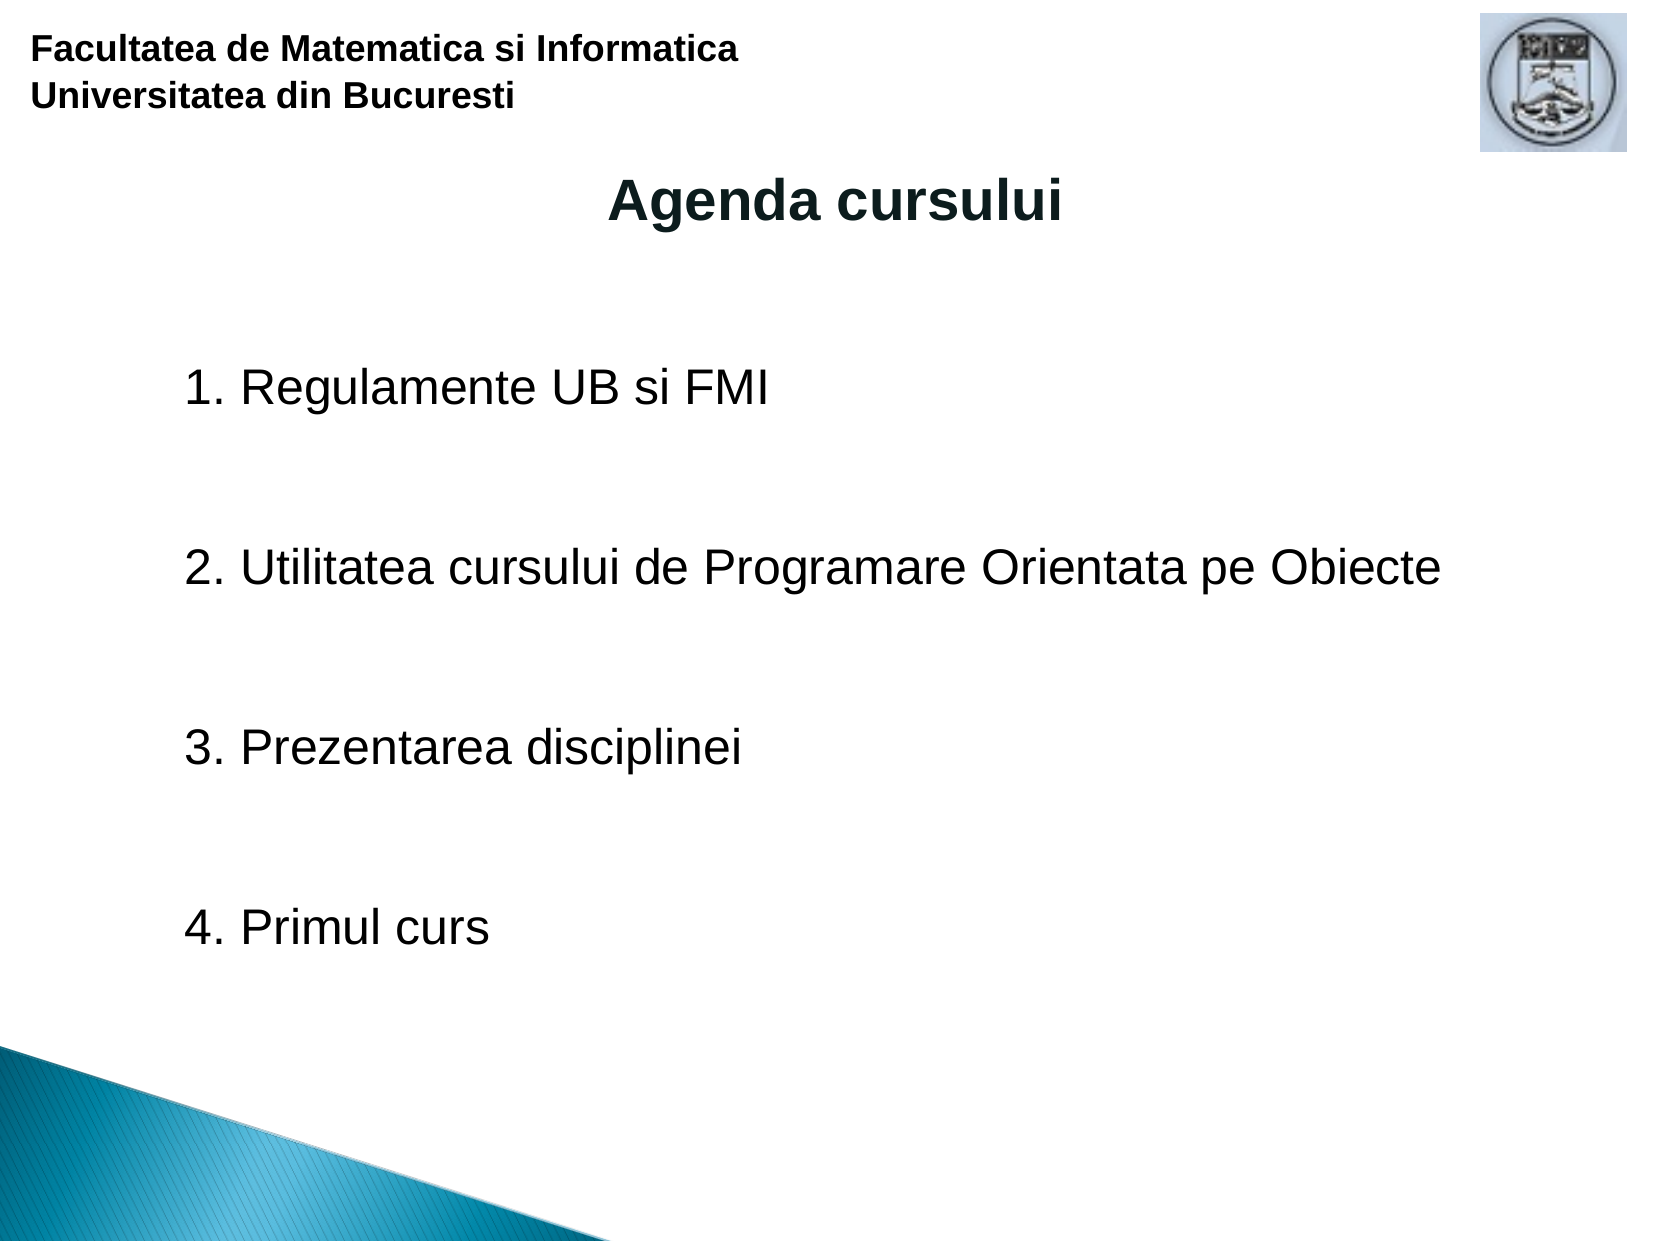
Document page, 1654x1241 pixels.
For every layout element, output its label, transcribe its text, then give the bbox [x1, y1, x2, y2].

text_box Agenda cursului [380, 160, 1291, 235]
picture [1480, 13, 1627, 152]
picture [0, 1045, 616, 1241]
text_box Regulamente UB si FMI 2. Utilitatea cursului de Programare Orientata pe Obiecte 3. Prezentarea disciplinei 4. Primul curs [169, 317, 1591, 1058]
text_box Facultatea de Matematica si Informatica Universitatea din Bucuresti [13, 13, 841, 123]
